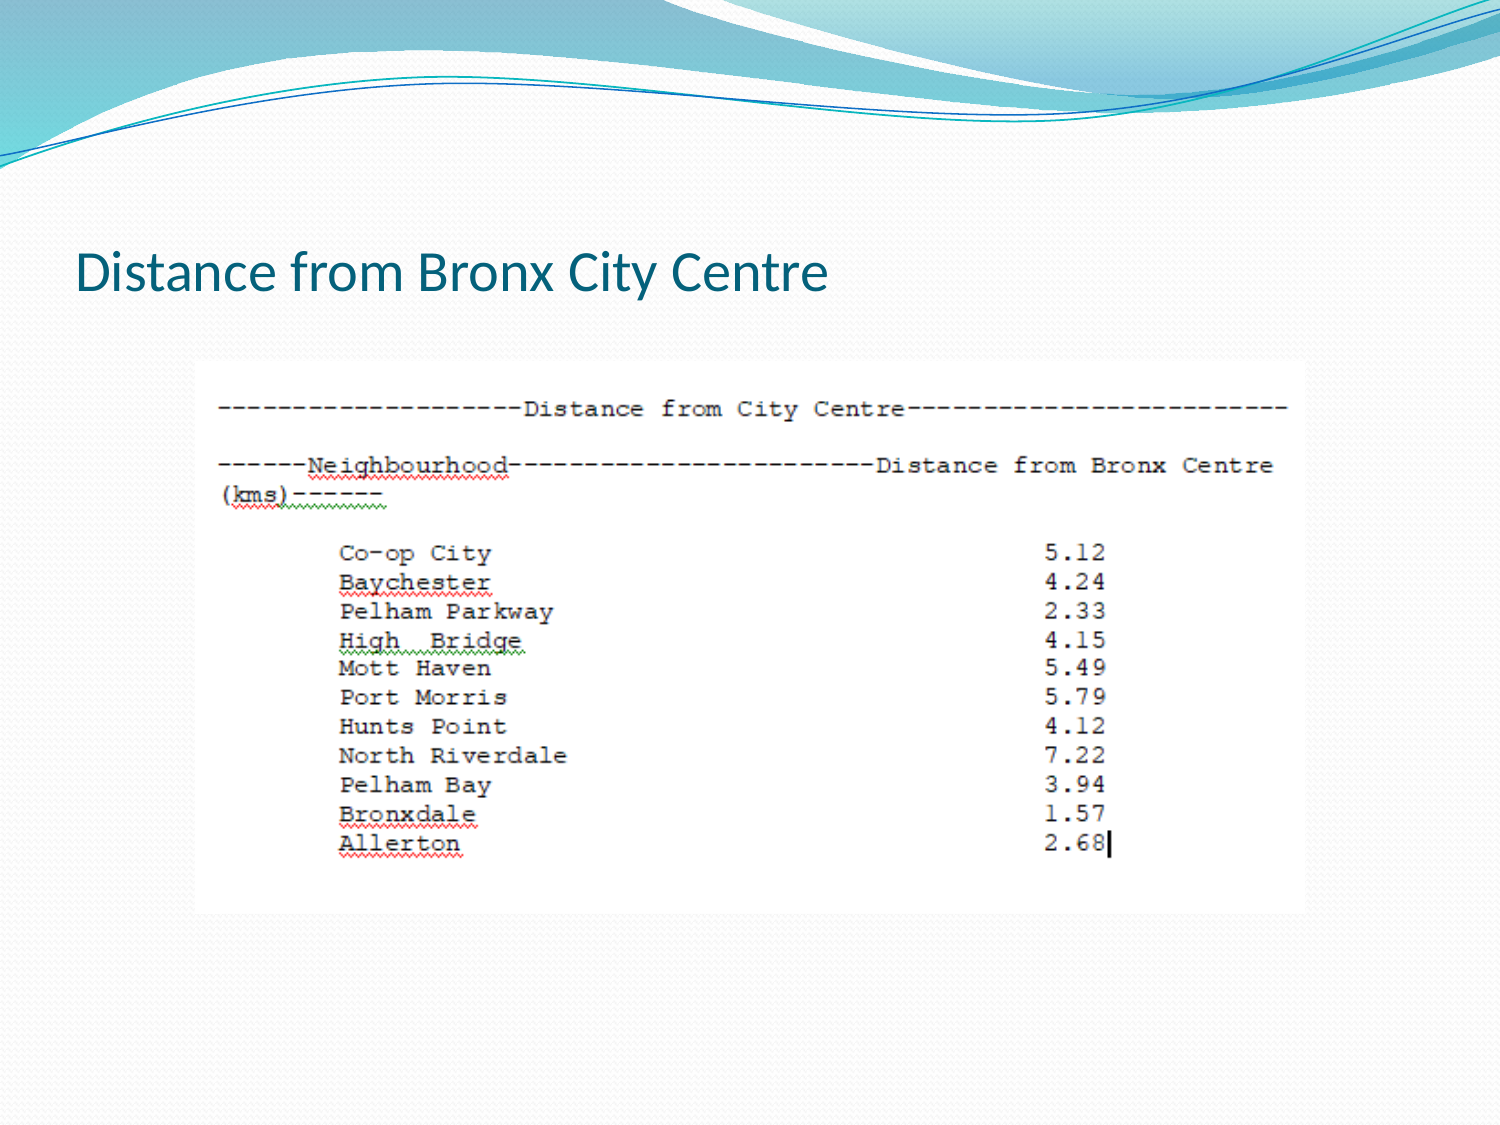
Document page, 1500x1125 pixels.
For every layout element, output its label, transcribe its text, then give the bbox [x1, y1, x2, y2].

picture [194, 361, 1306, 914]
title Distance from Bronx City Centre [75, 115, 1425, 303]
